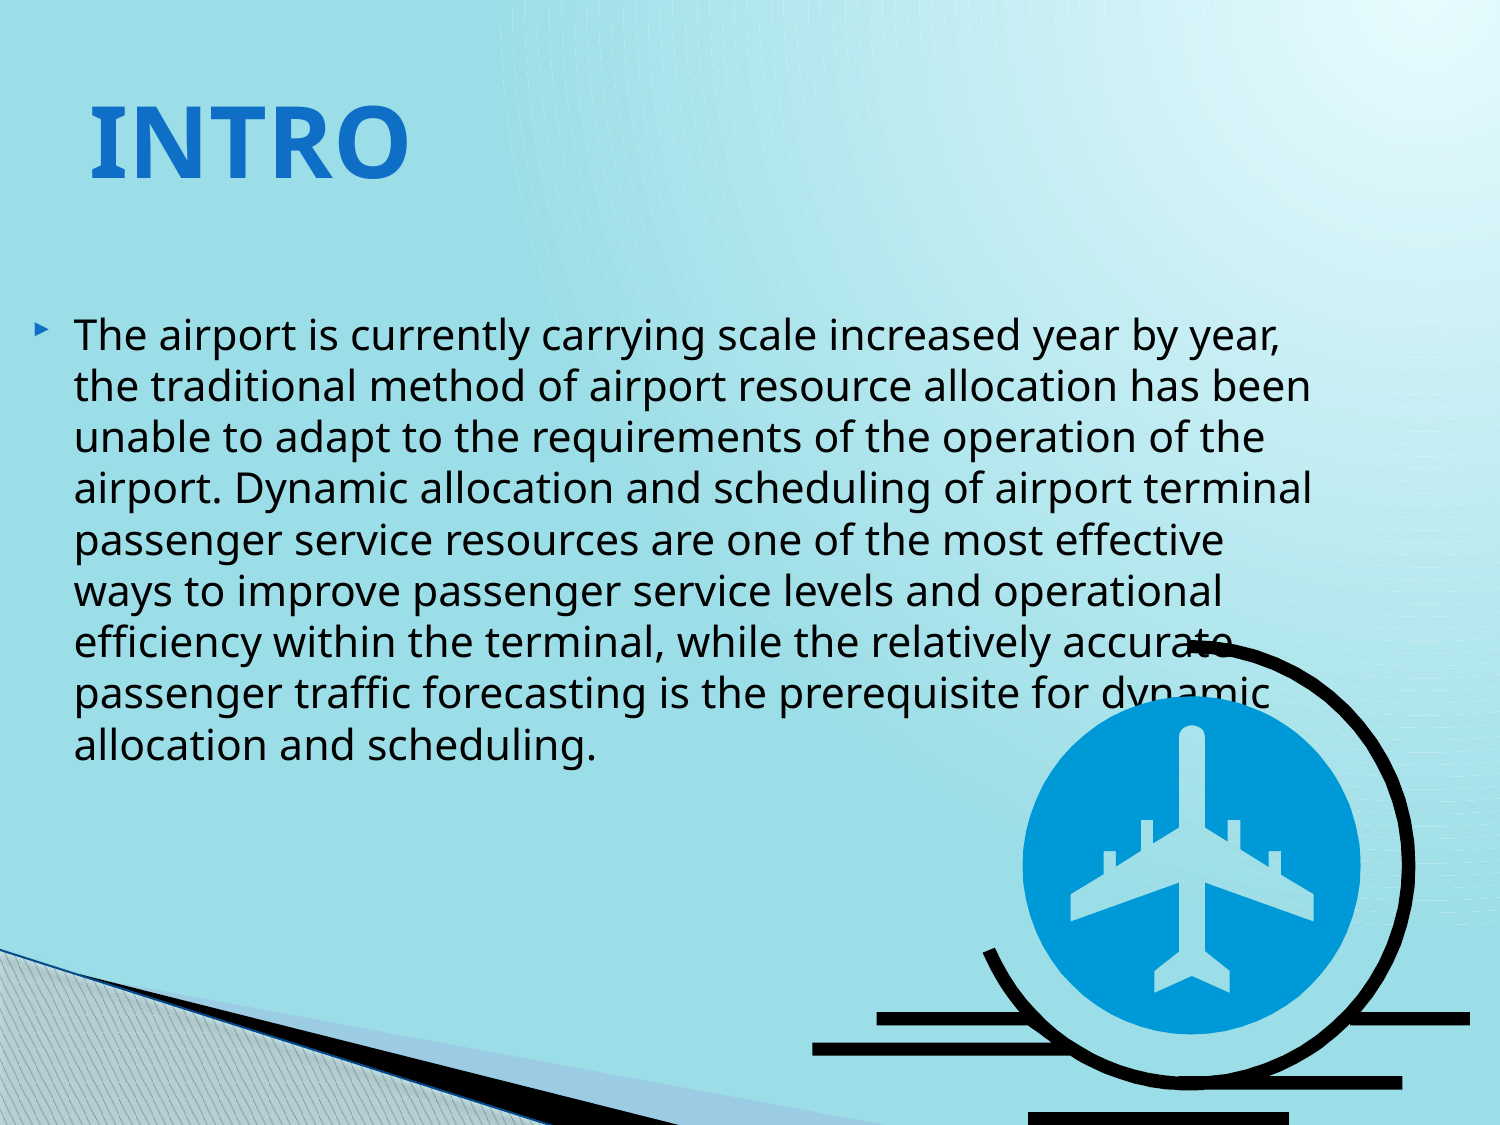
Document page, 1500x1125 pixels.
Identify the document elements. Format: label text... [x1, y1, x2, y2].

list The airport is currently carrying scale increased year by year, the traditional method of airport resource allocation has been unable to adapt to the requirements of the operation of the airport. Dynamic allocation and scheduling of airport terminal passenger service resources are one of the most effective ways to improve passenger service levels and operational efficiency within the terminal, while the relatively accurate passenger traffic forecasting is the prerequisite for dynamic allocation and scheduling. [0, 299, 1338, 788]
title INTRO [75, 45, 1425, 233]
picture [812, 639, 1471, 1125]
